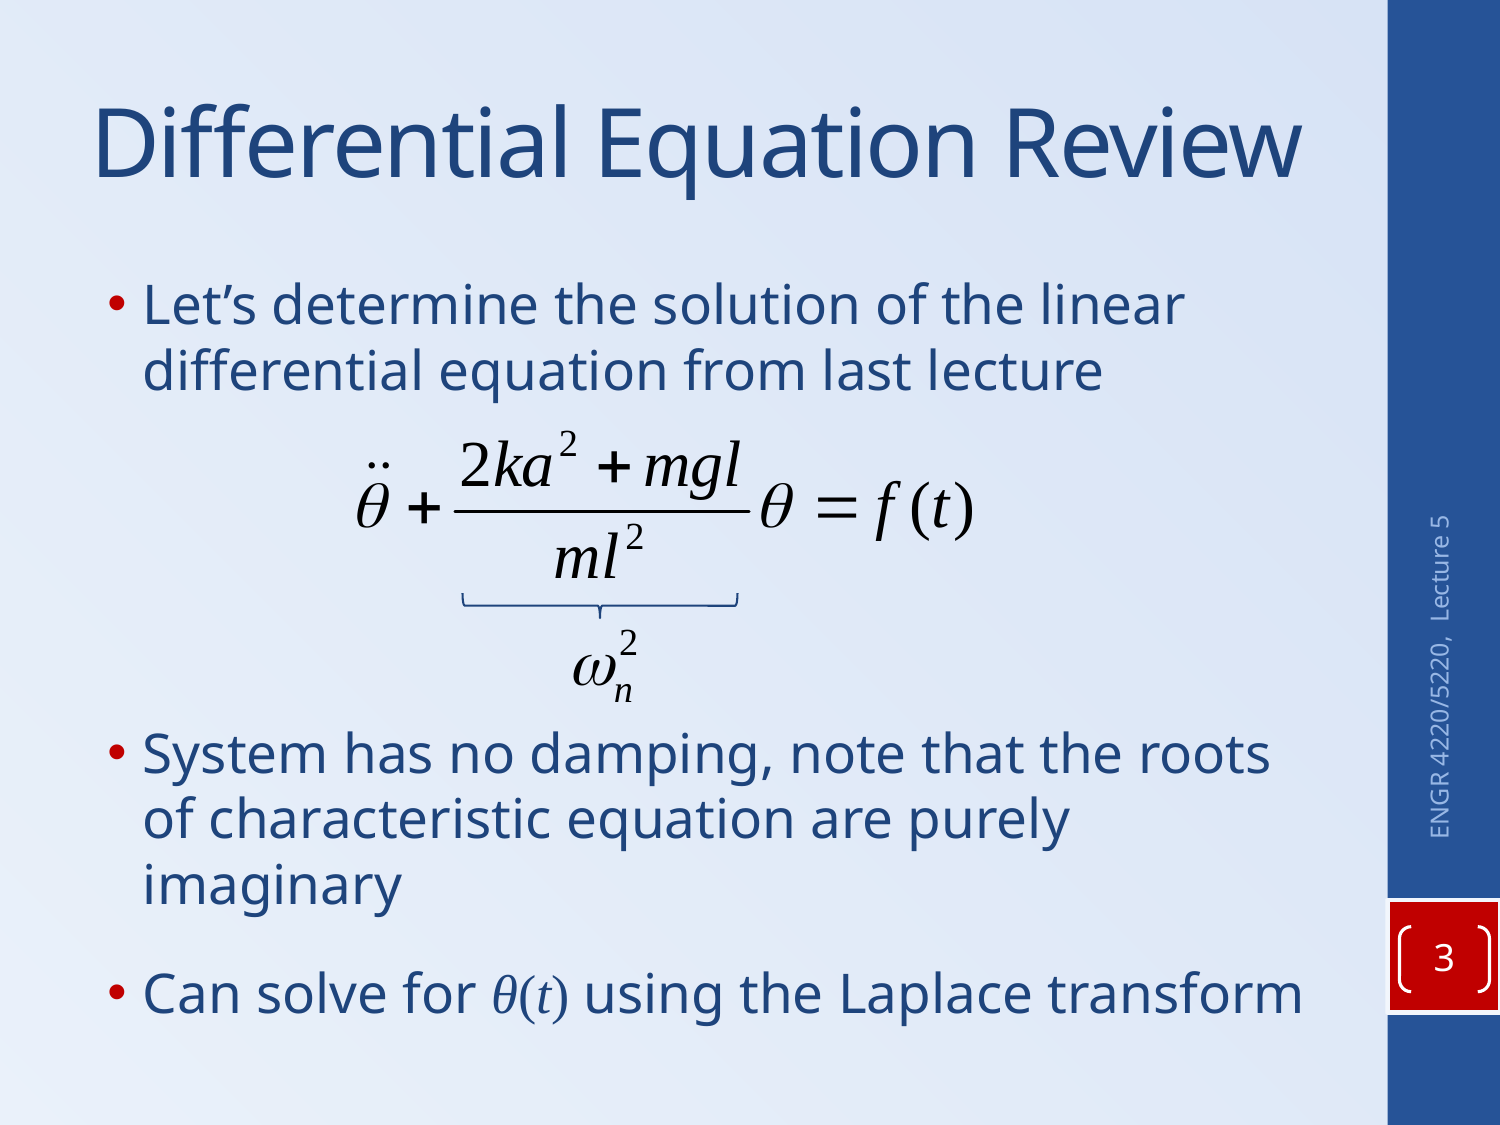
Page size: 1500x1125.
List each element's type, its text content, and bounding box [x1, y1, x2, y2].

text_box [461, 600, 739, 607]
footer ENGR 4220/5220, Lecture 5 [1408, 500, 1469, 889]
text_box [561, 613, 651, 719]
slide_number 3 [1397, 925, 1492, 994]
list Let’s determine the solution of the linear differential equation from last lecture System has no damping, note that the roots of characteristic equation are purely imaginary Can solve for θ(t) using the Laplace transform [75, 262, 1325, 1050]
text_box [345, 411, 989, 594]
title Differential Equation Review [75, 45, 1325, 233]
